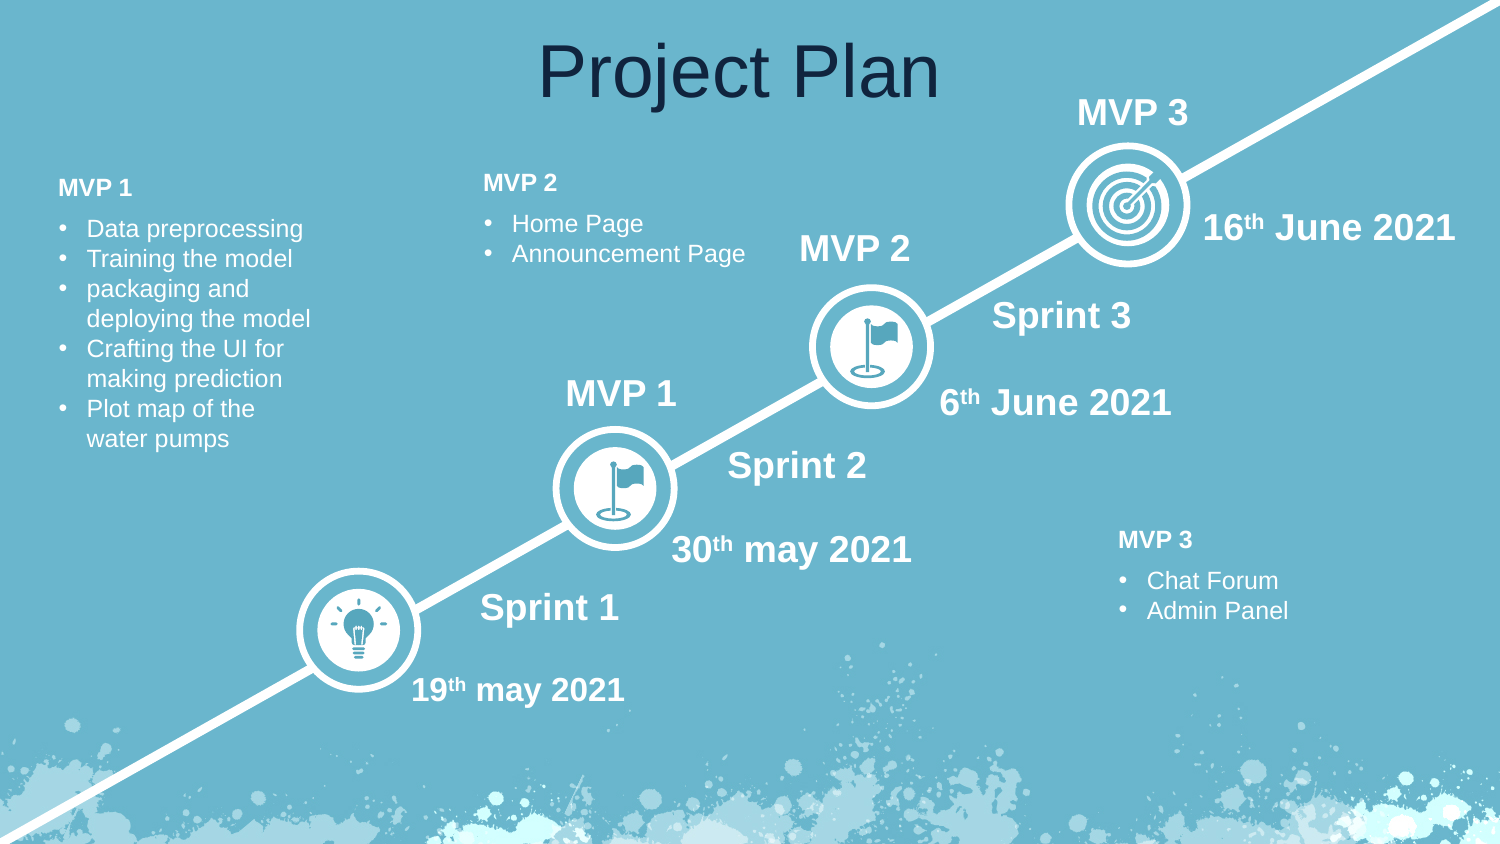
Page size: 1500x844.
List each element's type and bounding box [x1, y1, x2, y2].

text_box [468, 158, 776, 277]
text_box [43, 164, 328, 464]
text_box [0, 0, 1500, 844]
text_box [1103, 515, 1411, 634]
